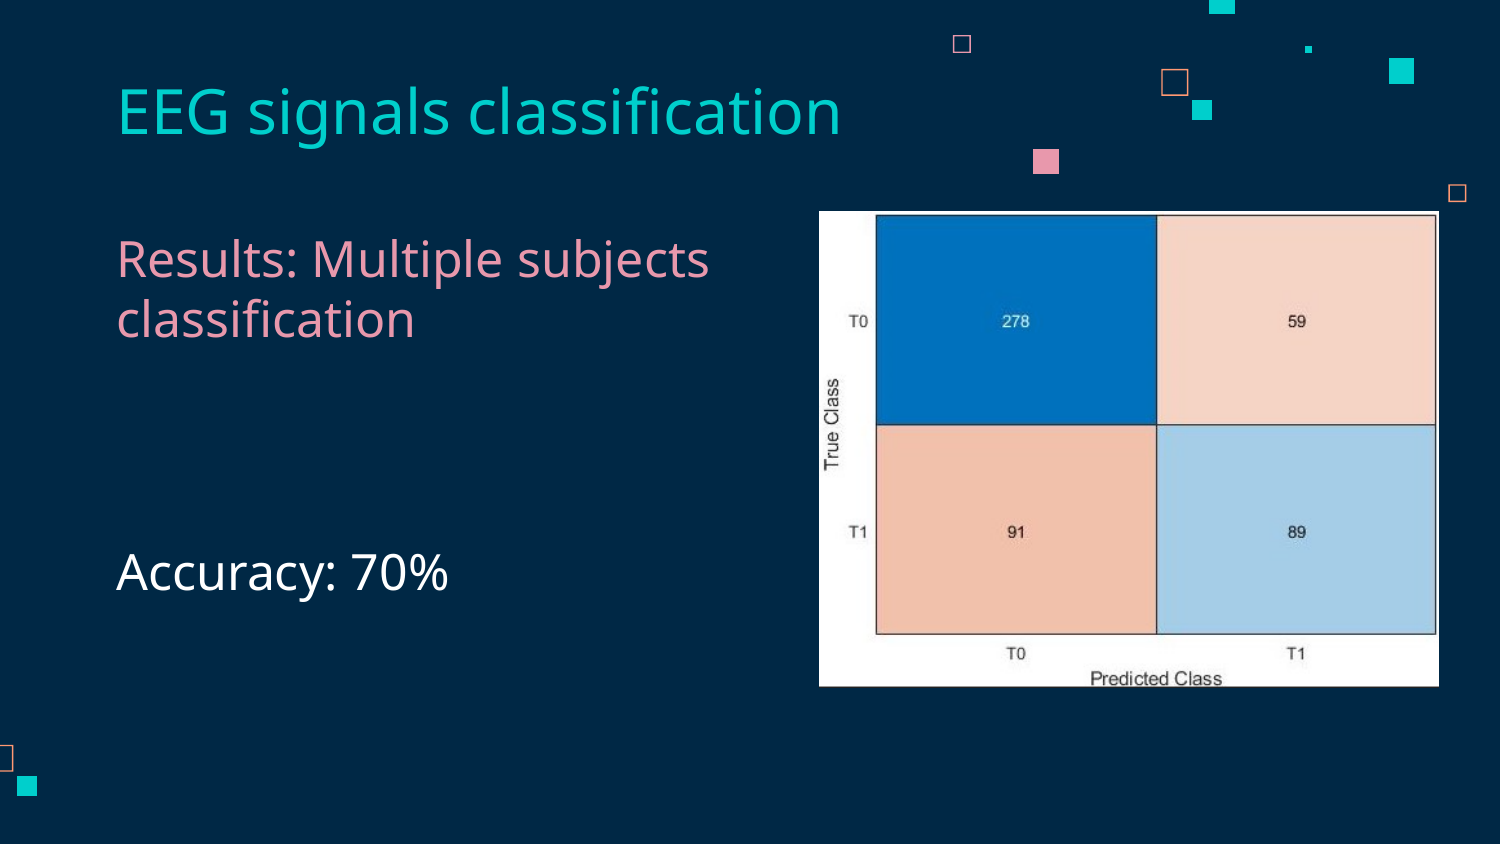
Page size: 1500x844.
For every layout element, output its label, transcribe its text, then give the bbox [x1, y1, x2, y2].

picture [819, 211, 1439, 689]
list Results: Multiple subjects classification Accuracy: 70% [101, 212, 798, 684]
title EEG signals classification [101, 67, 878, 163]
